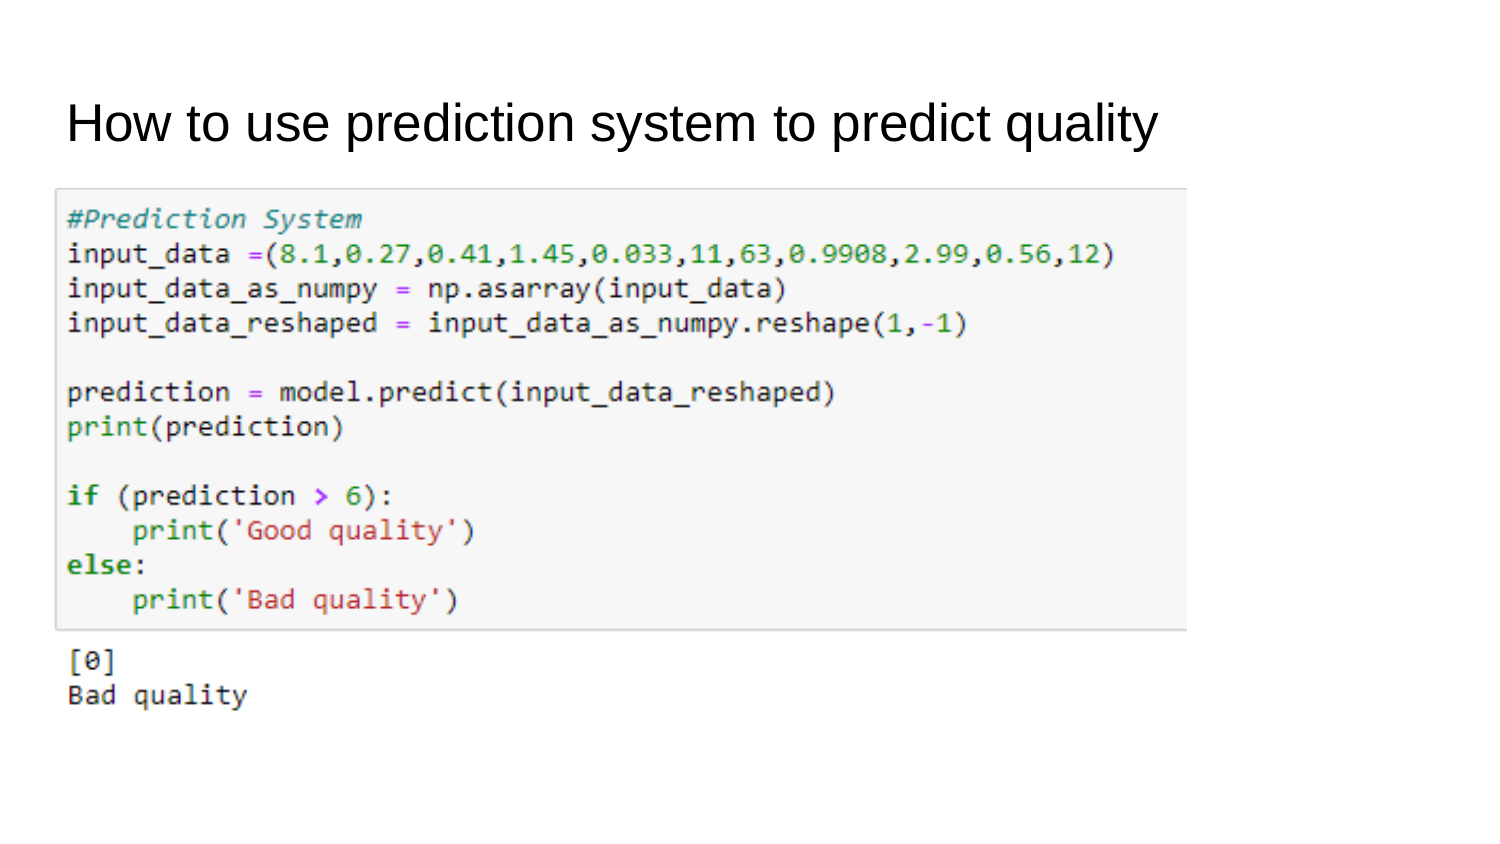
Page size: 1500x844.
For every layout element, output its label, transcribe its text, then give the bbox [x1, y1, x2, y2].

picture [50, 188, 1187, 723]
title How to use prediction system to predict quality [51, 72, 1449, 167]
